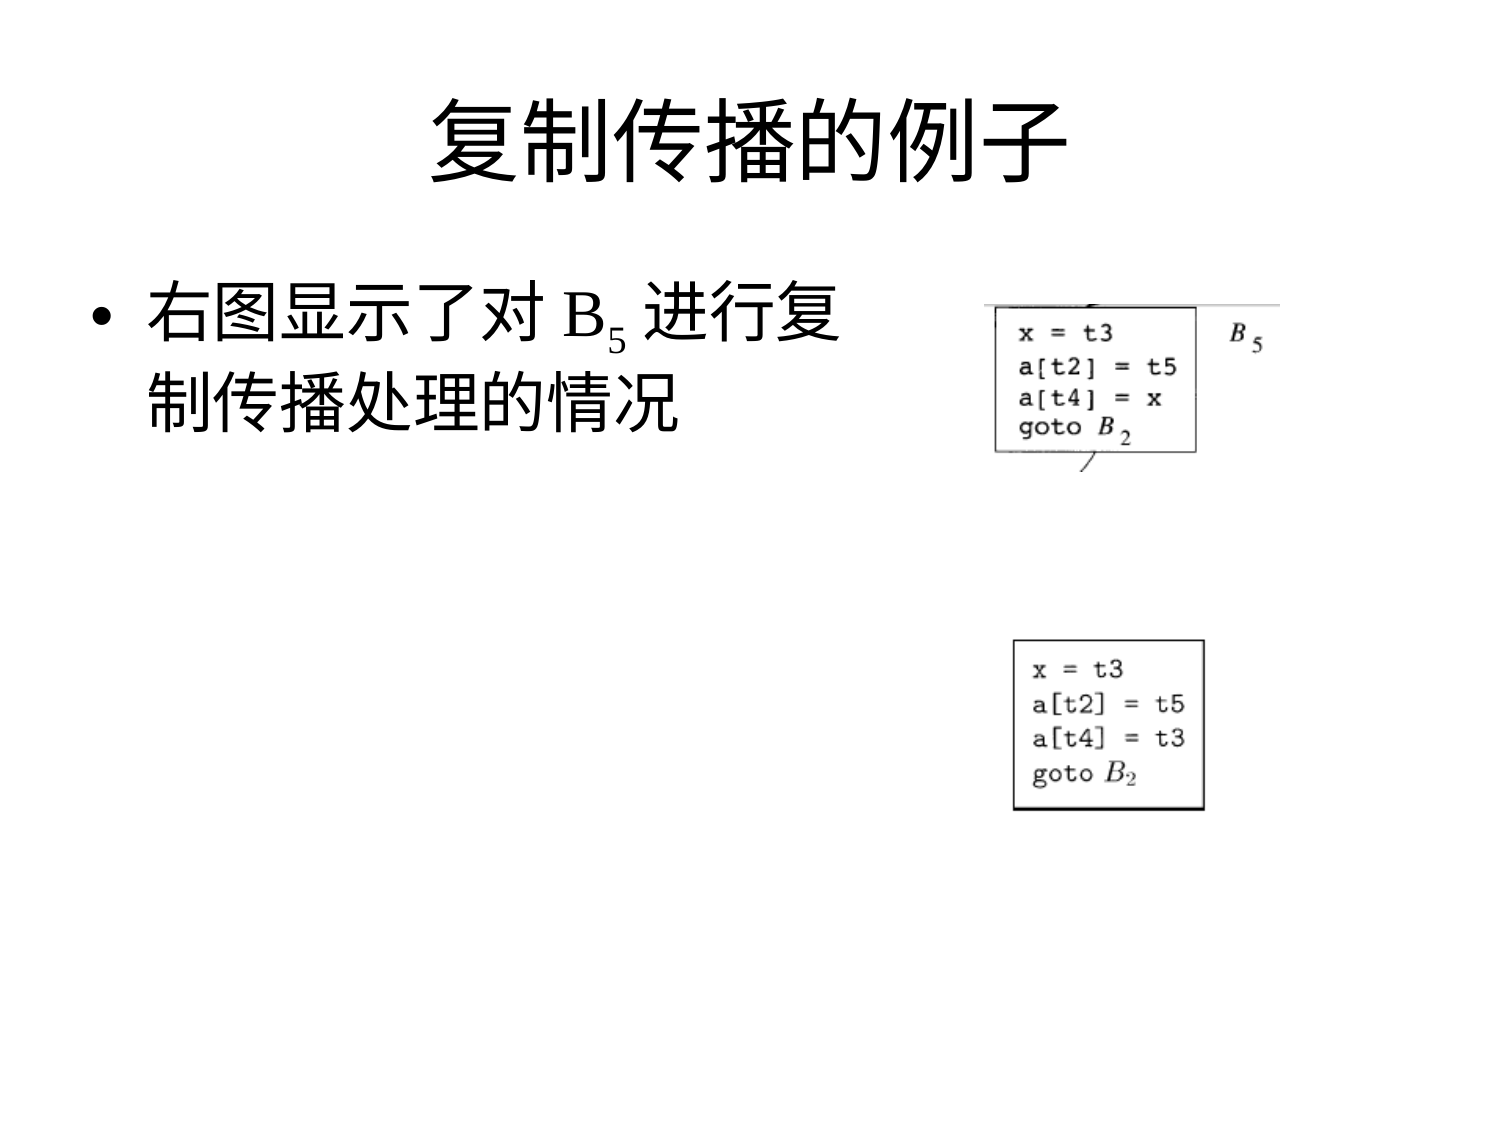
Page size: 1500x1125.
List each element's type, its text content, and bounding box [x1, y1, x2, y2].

title 复制传播的例子 [75, 45, 1425, 233]
list 右图显示了对B5进行复制传播处理的情况 [75, 262, 879, 1005]
picture [1007, 632, 1213, 820]
picture [984, 304, 1280, 473]
